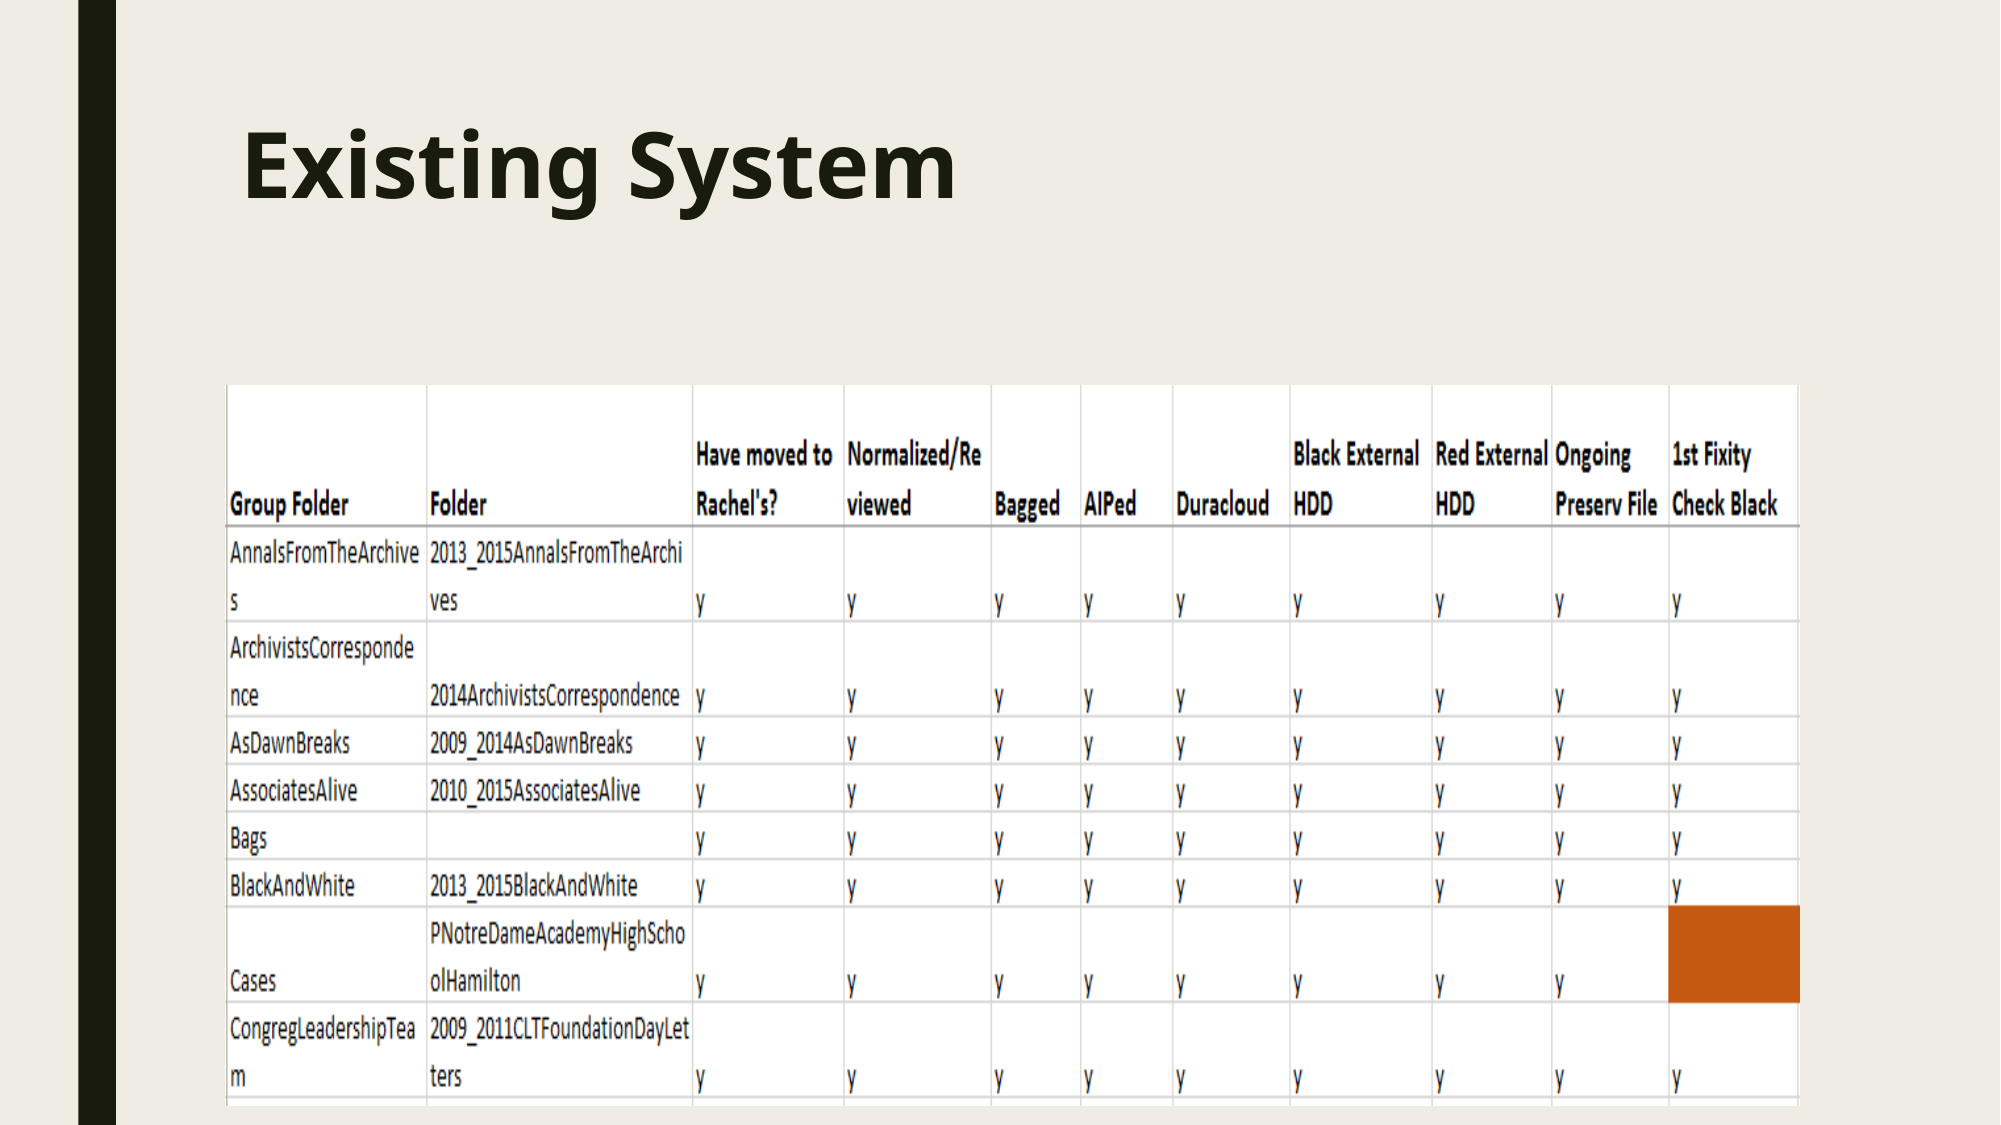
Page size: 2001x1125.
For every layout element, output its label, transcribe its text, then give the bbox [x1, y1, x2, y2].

title Existing System [225, 112, 1800, 357]
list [224, 385, 1800, 1106]
